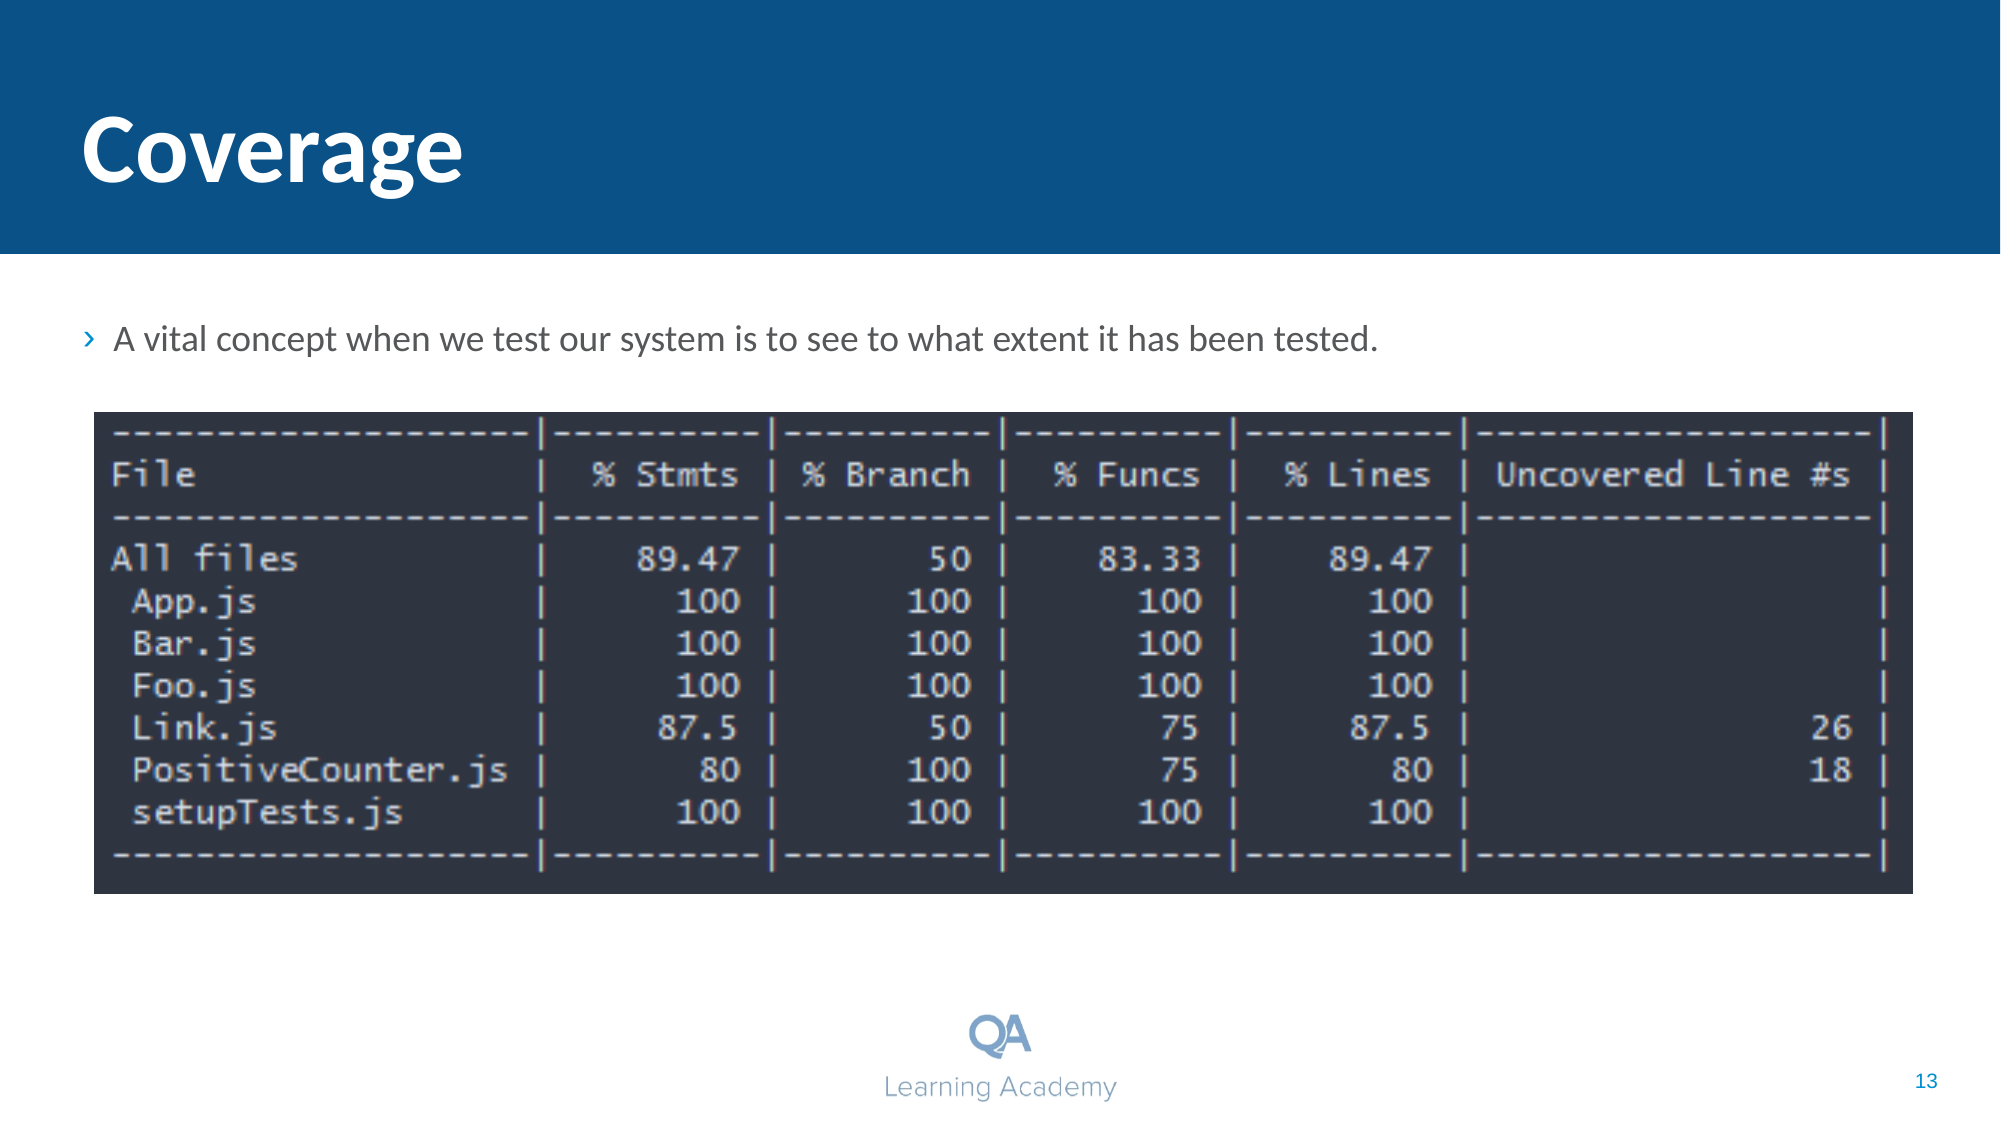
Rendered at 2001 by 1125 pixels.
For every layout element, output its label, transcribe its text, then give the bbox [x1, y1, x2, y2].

picture [94, 412, 1913, 894]
title Coverage [67, 20, 1565, 210]
list A vital concept when we test our system is to see to what extent it has been tested. [67, 306, 1939, 1000]
